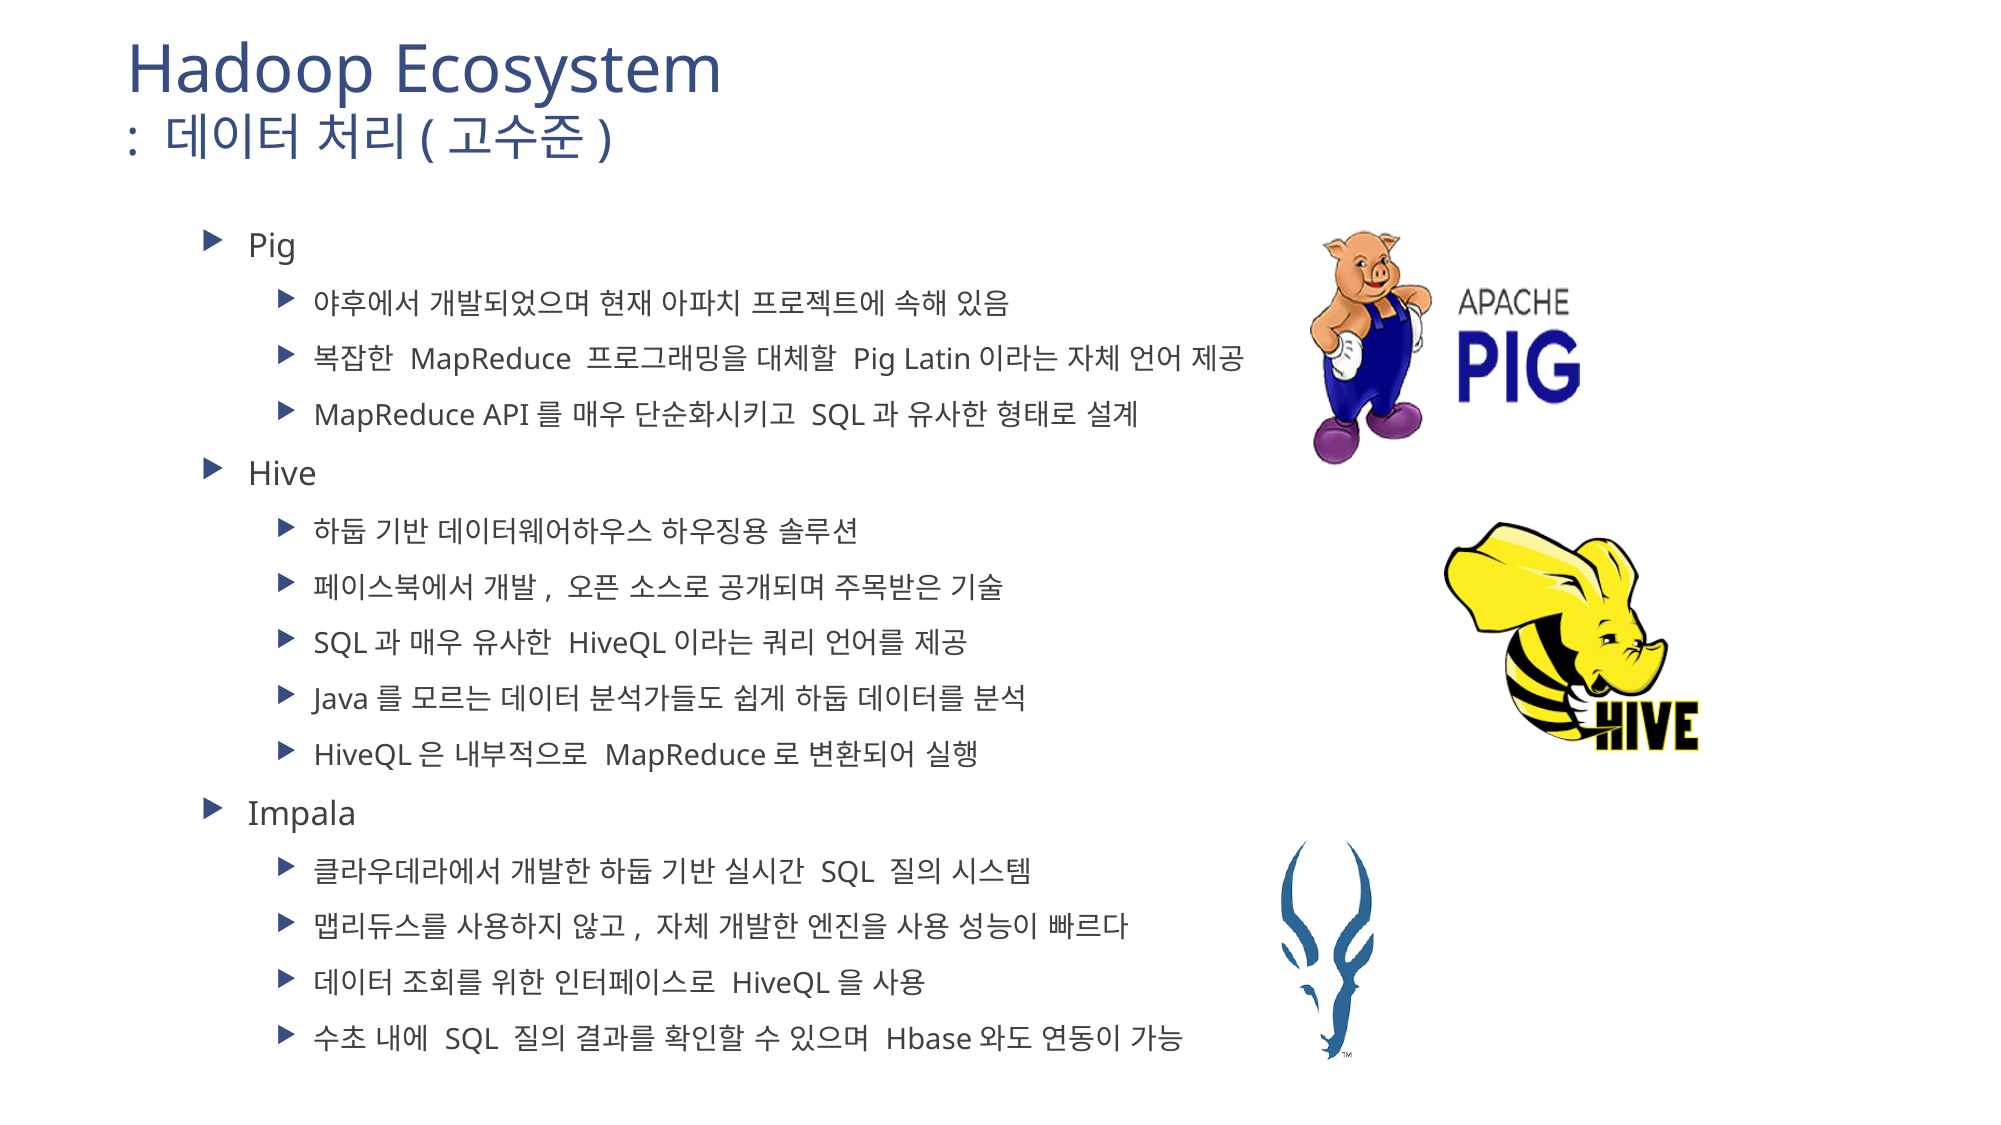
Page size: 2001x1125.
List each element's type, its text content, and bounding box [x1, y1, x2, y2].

picture [1444, 521, 1699, 751]
title Hadoop Ecosystem : 데이터 처리(고수준) [111, 18, 1522, 216]
picture [1262, 826, 1392, 1068]
list Pig 야후에서 개발되었으며 현재 아파치 프로젝트에 속해 있음 복잡한 MapReduce 프로그래밍을 대체할 Pig Latin이라는 자체 언어 제공 MapReduce API를 매우 단순화시키고 SQL과 유사한 형태로 설계 Hive 하둡 기반 데이터웨어하우스 하우징용 솔루션 페이스북에서 개발, 오픈 소스로 공개되며 주목받은 기술 SQL과 매우 유사한 HiveQL이라는 쿼리 언어를 제공 Java를 모르는 데이터 분석가들도 쉽게 하둡 데이터를 분석 HiveQL은 내부적으로 MapReduce로 변환되어 실행 Impala 클라우데라에서 개발한 하둡 기반 실시간 SQL 질의 시스템 맵리듀스를 사용하지 않고, 자체 개발한 엔진을 사용 성능이 빠르다 데이터 조회를 위한 인터페이스로 HiveQL을 사용 수초 내에 SQL 질의 결과를 확인할 수 있으며 Hbase와도 연동이 가능 [111, 216, 1522, 1125]
picture [1262, 216, 1627, 489]
